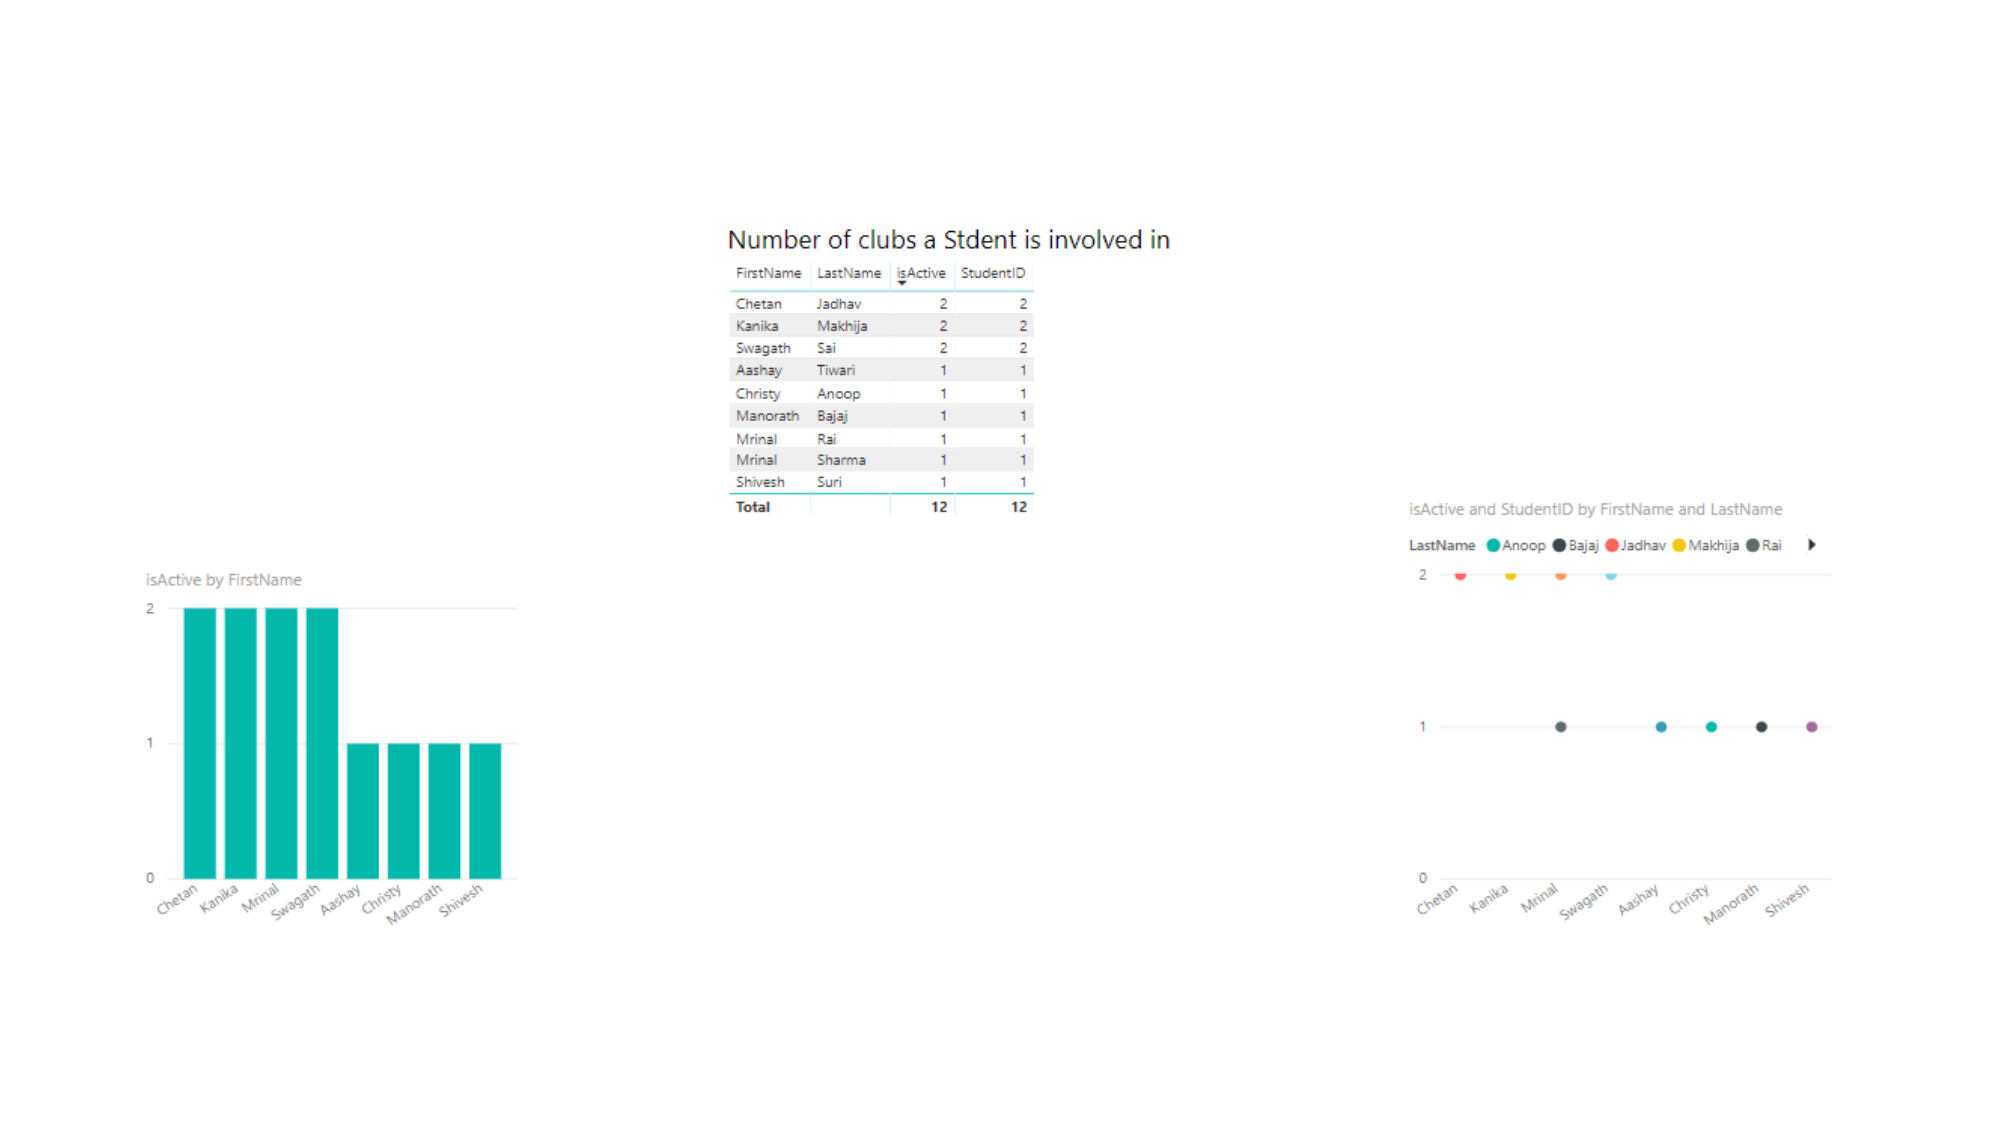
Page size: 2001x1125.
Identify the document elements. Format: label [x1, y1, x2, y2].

picture [81, 181, 1840, 945]
